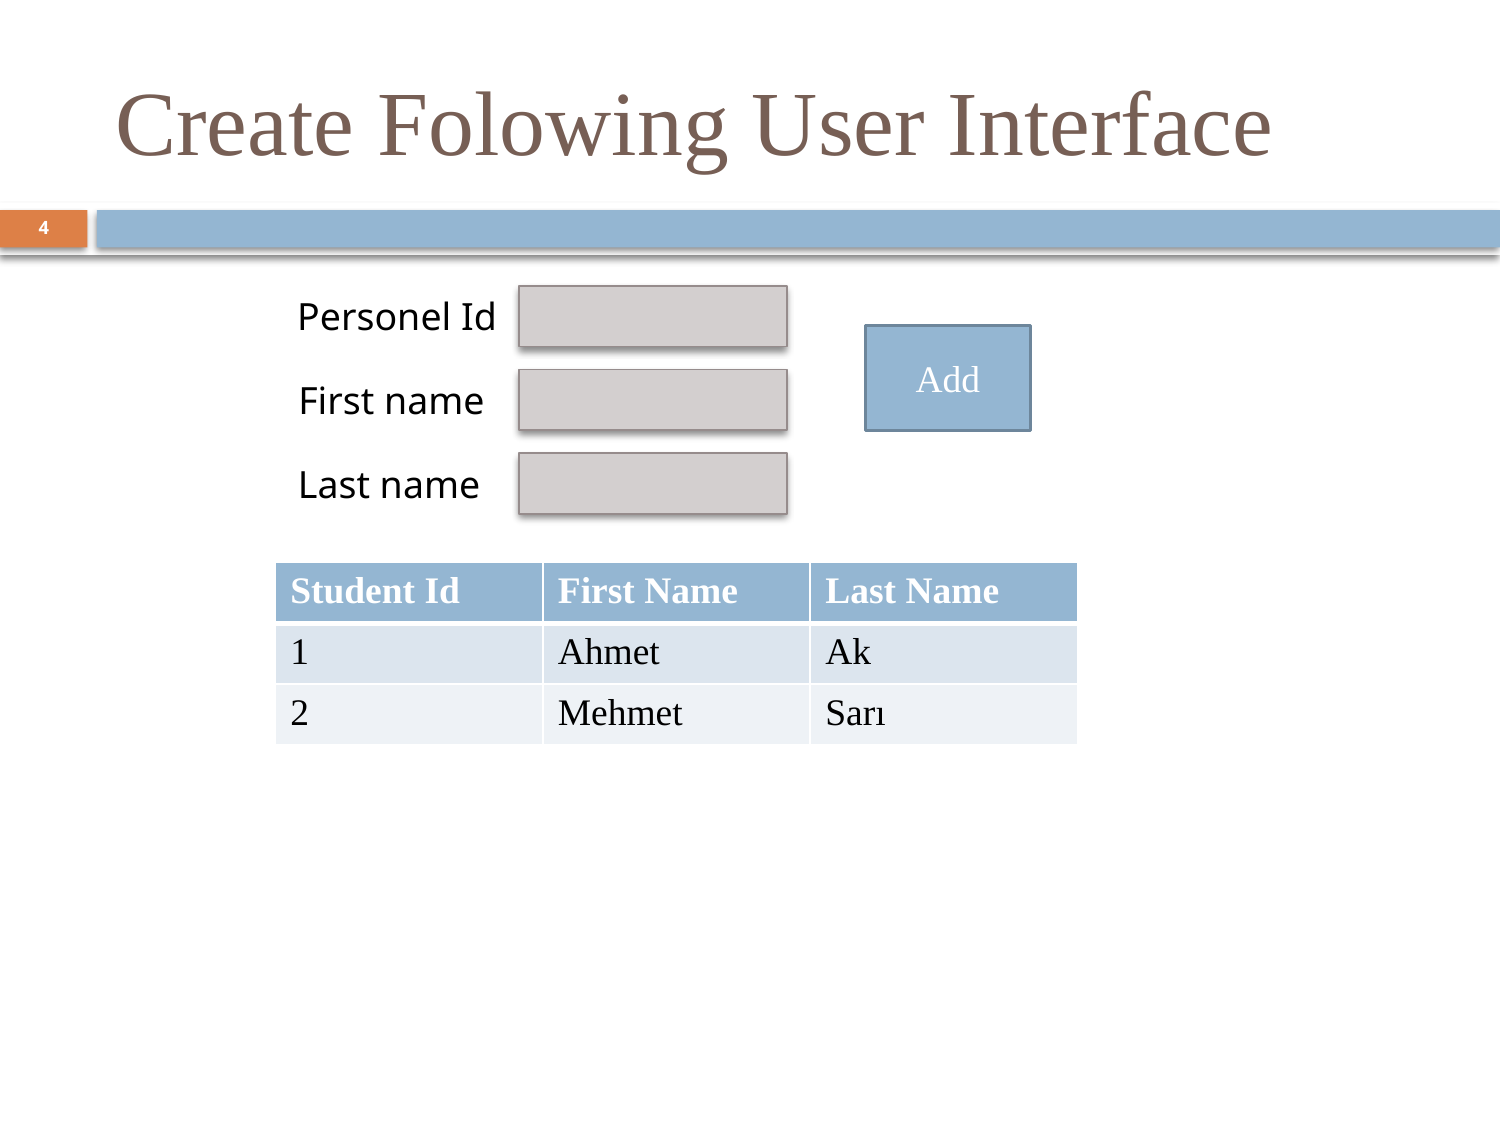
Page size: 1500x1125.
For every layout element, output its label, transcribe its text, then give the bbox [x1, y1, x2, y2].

text_box Personel Id [282, 286, 513, 346]
slide_number 4 [0, 208, 88, 249]
table_cell 2 [276, 685, 542, 744]
table_header Student Id [276, 563, 542, 621]
table_cell Sarı [811, 685, 1077, 744]
title Create Folowing User Interface [100, 37, 1438, 200]
table_header Last Name [811, 563, 1077, 621]
table_header First Name [544, 563, 809, 621]
table_cell Ak [811, 626, 1077, 683]
text_box [518, 452, 788, 515]
table_cell Mehmet [544, 685, 809, 744]
text_box Last name [283, 453, 496, 514]
text_box [518, 285, 788, 347]
text_box [518, 369, 788, 431]
table_cell Ahmet [544, 626, 809, 683]
text_box Add [864, 324, 1032, 432]
text_box First name [283, 369, 500, 430]
table_cell 1 [276, 626, 542, 683]
